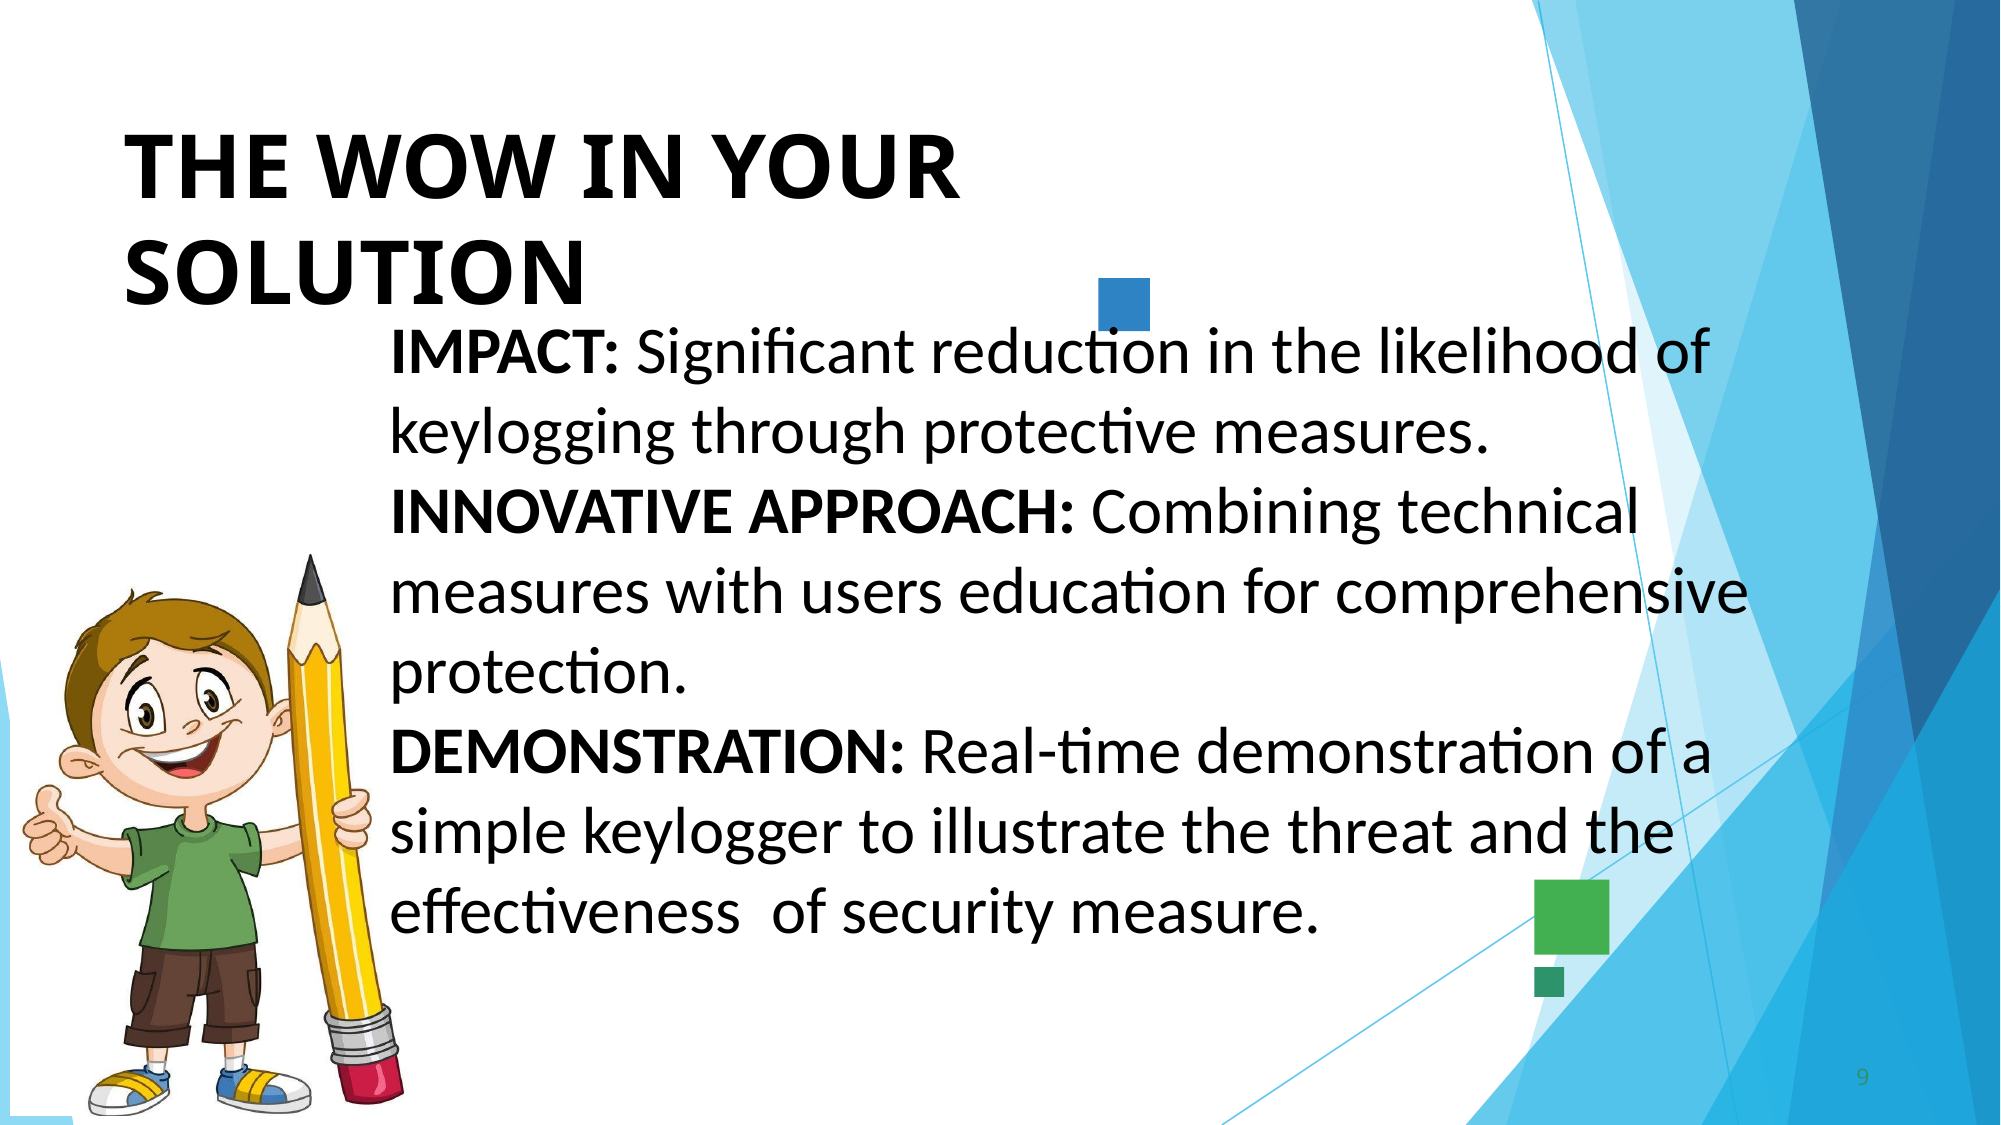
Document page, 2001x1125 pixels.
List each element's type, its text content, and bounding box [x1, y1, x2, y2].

text_box [1534, 967, 1565, 997]
title THE WOW IN YOUR SOLUTION [121, 107, 1359, 323]
text_box 9 [1849, 1061, 1888, 1095]
text_box IMPACT: Significant reduction in the likelihood of keylogging through protective measures. INNOVATIVE APPROACH: Combining technical measures with users education for comprehensive protection. DEMONSTRATION: Real-time demonstration of a simple keylogger to illustrate the threat and the effectiveness of security measure. [374, 299, 1877, 955]
picture [10, 554, 416, 1116]
